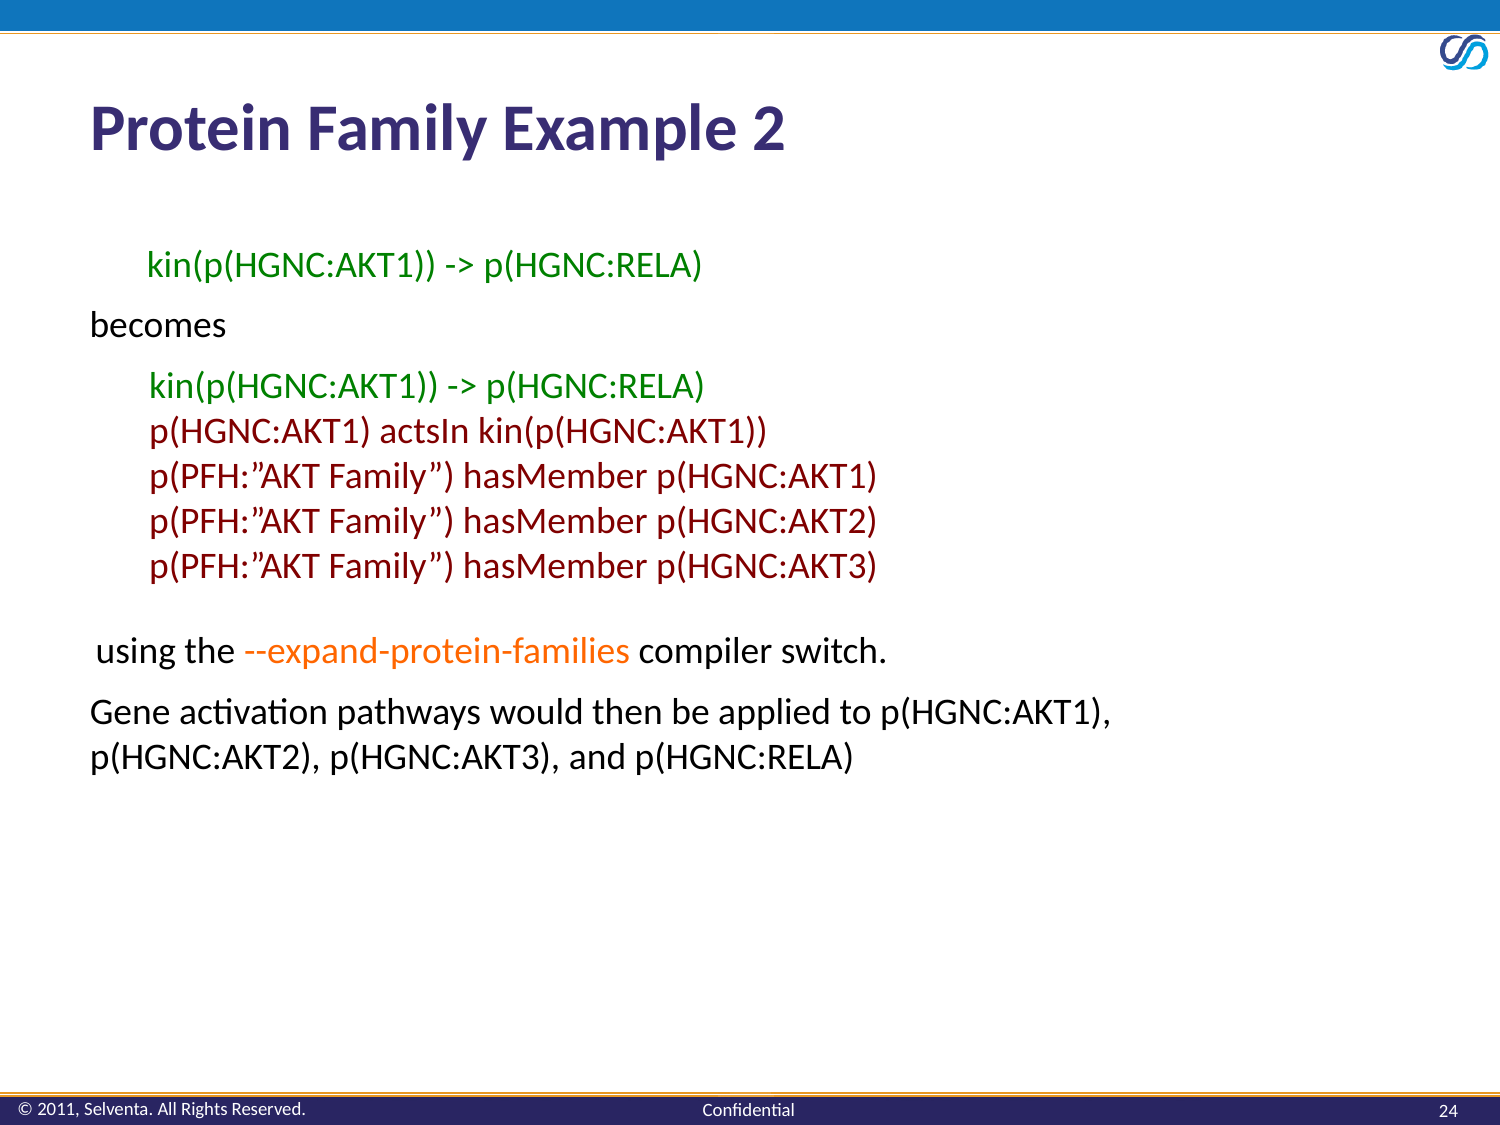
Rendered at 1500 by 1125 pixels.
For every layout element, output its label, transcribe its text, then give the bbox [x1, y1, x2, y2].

text_box kin(p(HGNC:AKT1)) -> p(HGNC:RELA) p(HGNC:AKT1) actsIn kin(p(HGNC:AKT1)) p(PFH:”AKT Family”) hasMember p(HGNC:AKT1) p(PFH:”AKT Family”) hasMember p(HGNC:AKT2) p(PFH:”AKT Family”) hasMember p(HGNC:AKT3) [134, 353, 903, 594]
text_box kin(p(HGNC:AKT1)) -> p(HGNC:RELA) [132, 232, 1483, 293]
title Protein Family Example 2 [74, 44, 1426, 204]
text_box Gene activation pathways would then be applied to p(HGNC:AKT1), p(HGNC:AKT2), p(HGNC:AKT3), and p(HGNC:RELA) [74, 679, 1296, 785]
slide_number 24 [1407, 1092, 1473, 1125]
text_box using the --expand-protein-families compiler switch. [80, 618, 903, 679]
text_box becomes [74, 293, 242, 353]
picture [0, 0, 1500, 1125]
